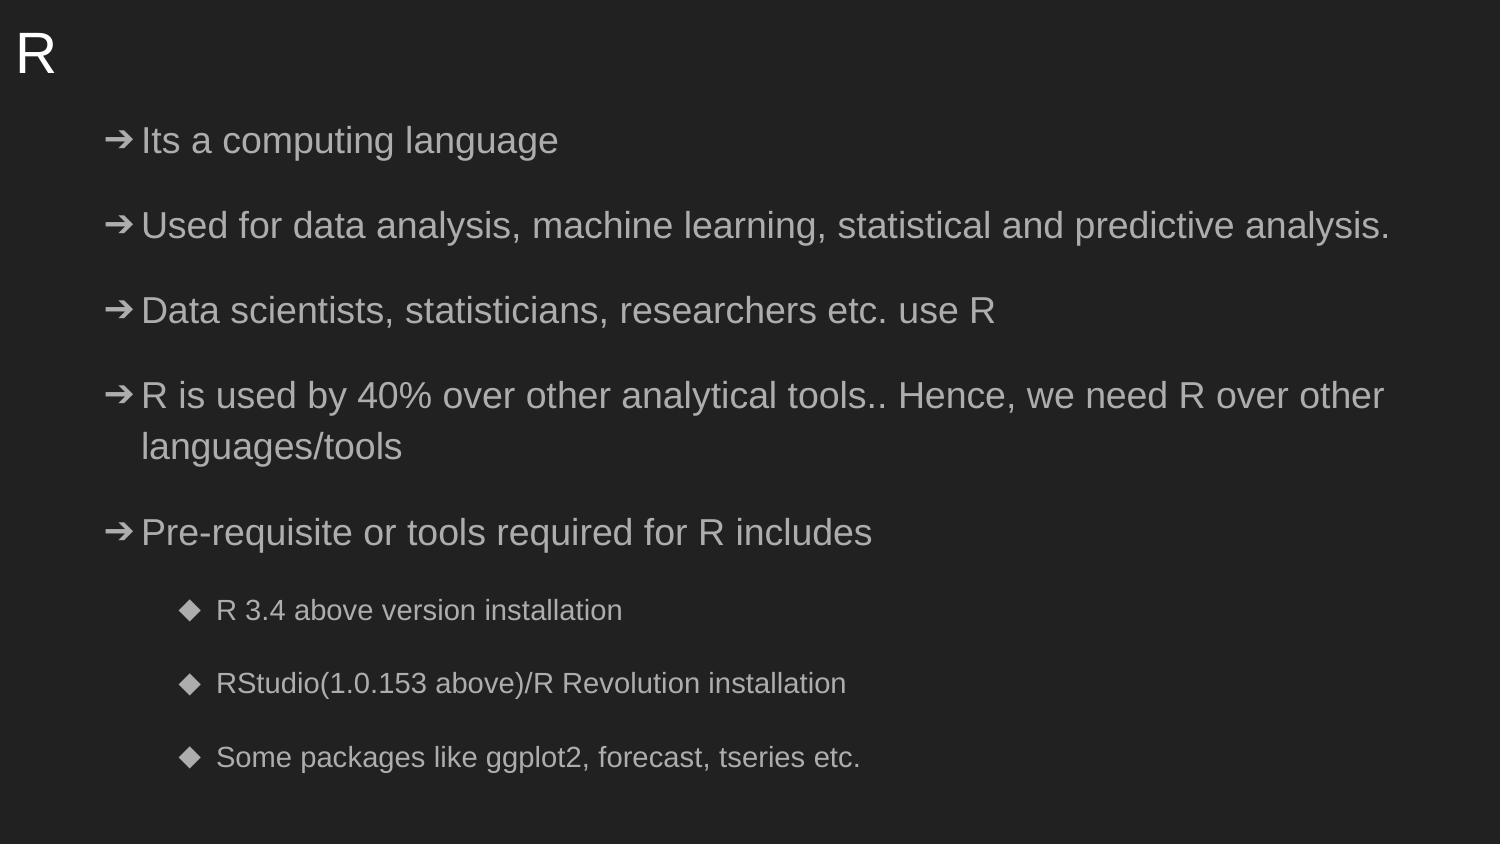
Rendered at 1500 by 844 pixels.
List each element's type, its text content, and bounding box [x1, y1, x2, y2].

list Its a computing language Used for data analysis, machine learning, statistical and predictive analysis. Data scientists, statisticians, researchers etc. use R R is used by 40% over other analytical tools.. Hence, we need R over other languages/tools Pre-requisite or tools required for R includes R 3.4 above version installation RStudio(1.0.153 above)/R Revolution installation Some packages like ggplot2, forecast, tseries etc. [51, 93, 1449, 789]
title R [0, 0, 1398, 94]
